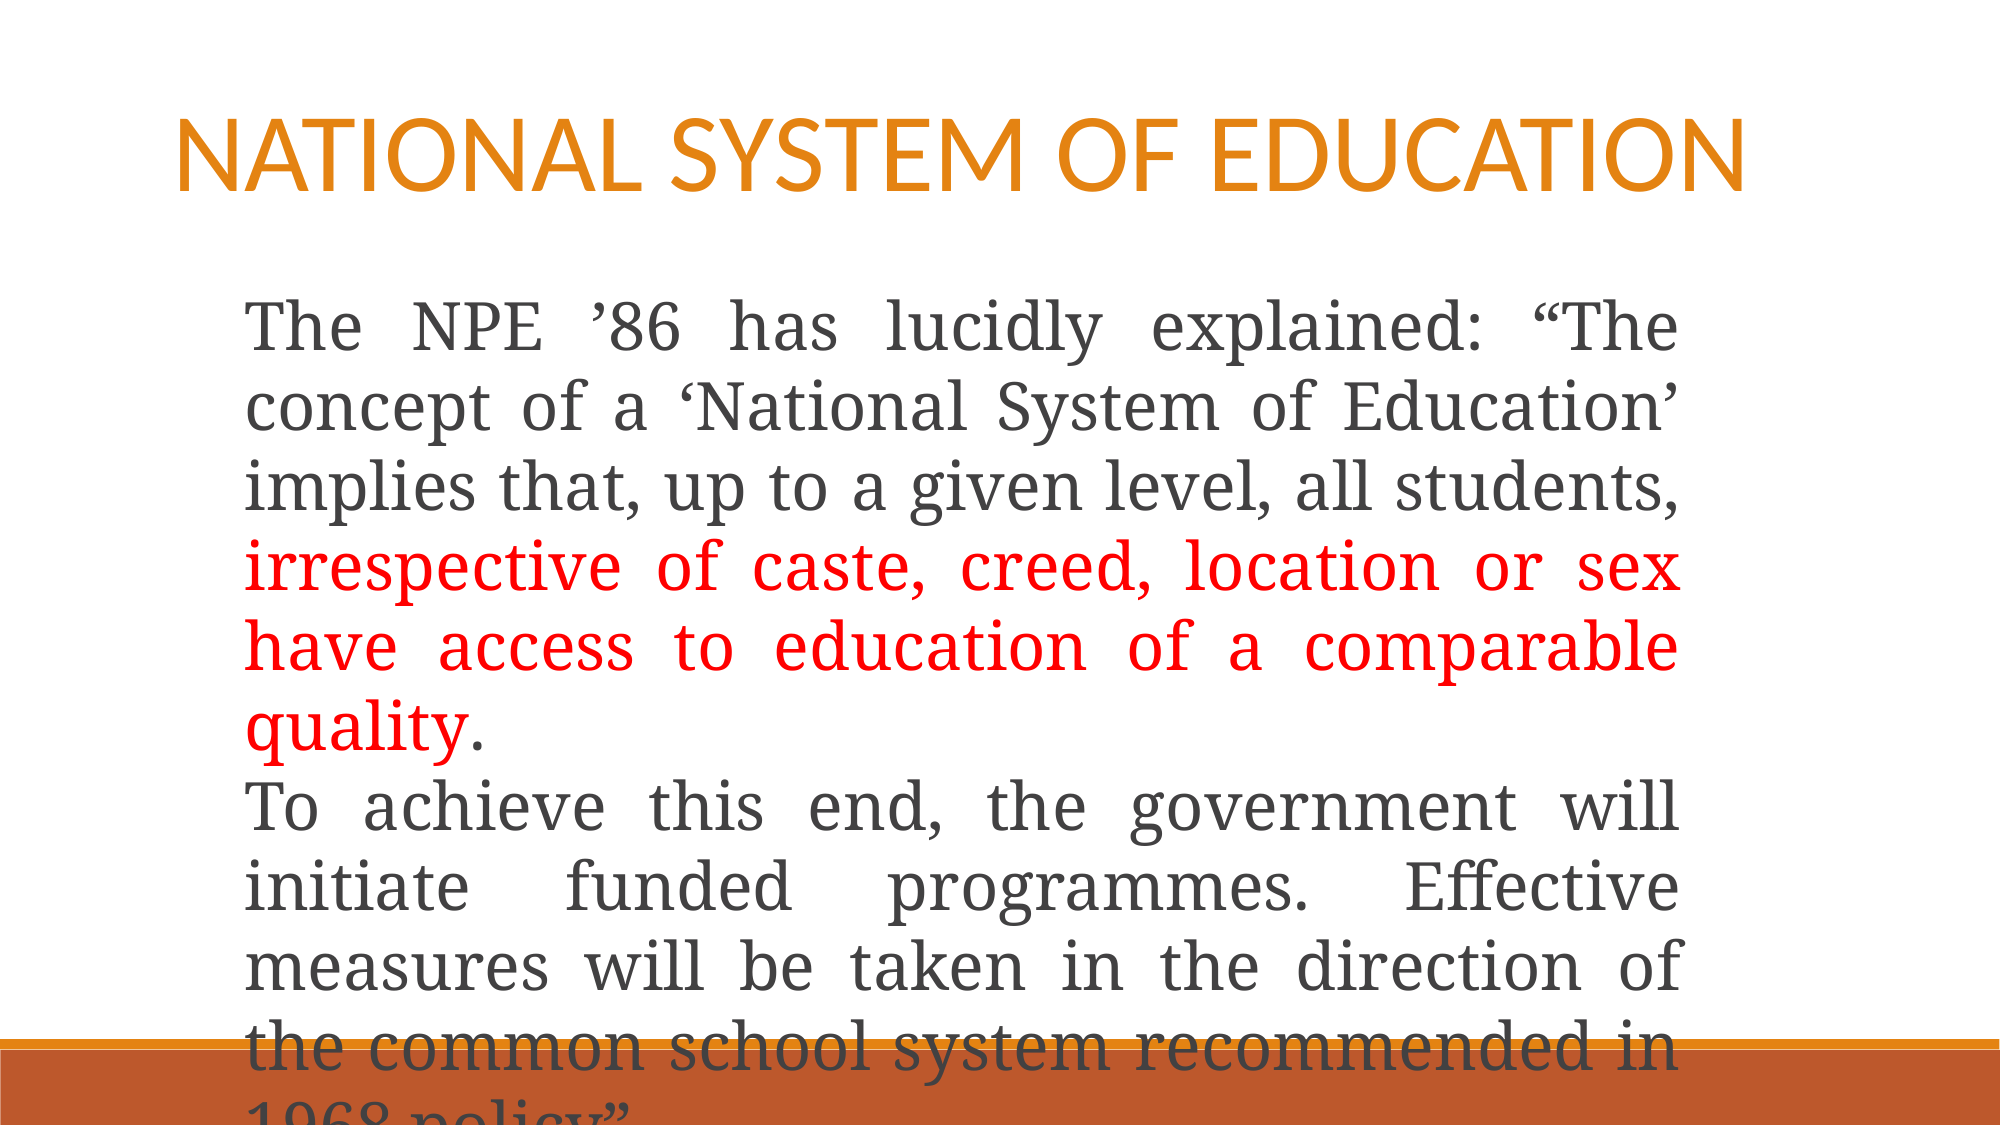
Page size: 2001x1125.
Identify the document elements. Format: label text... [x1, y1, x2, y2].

text_box NATIONAL SYSTEM OF EDUCATION [110, 71, 1813, 222]
text_box The NPE ’86 has lucidly explained: “The concept of a ‘National System of Education’ implies that, up to a given level, all students, irrespective of caste, creed, location or sex have access to education of a comparable quality. To achieve this end, the government will initiate funded programmes. Effective measures will be taken in the direction of the common school system recommended in 1968 policy”. [230, 276, 1697, 1125]
